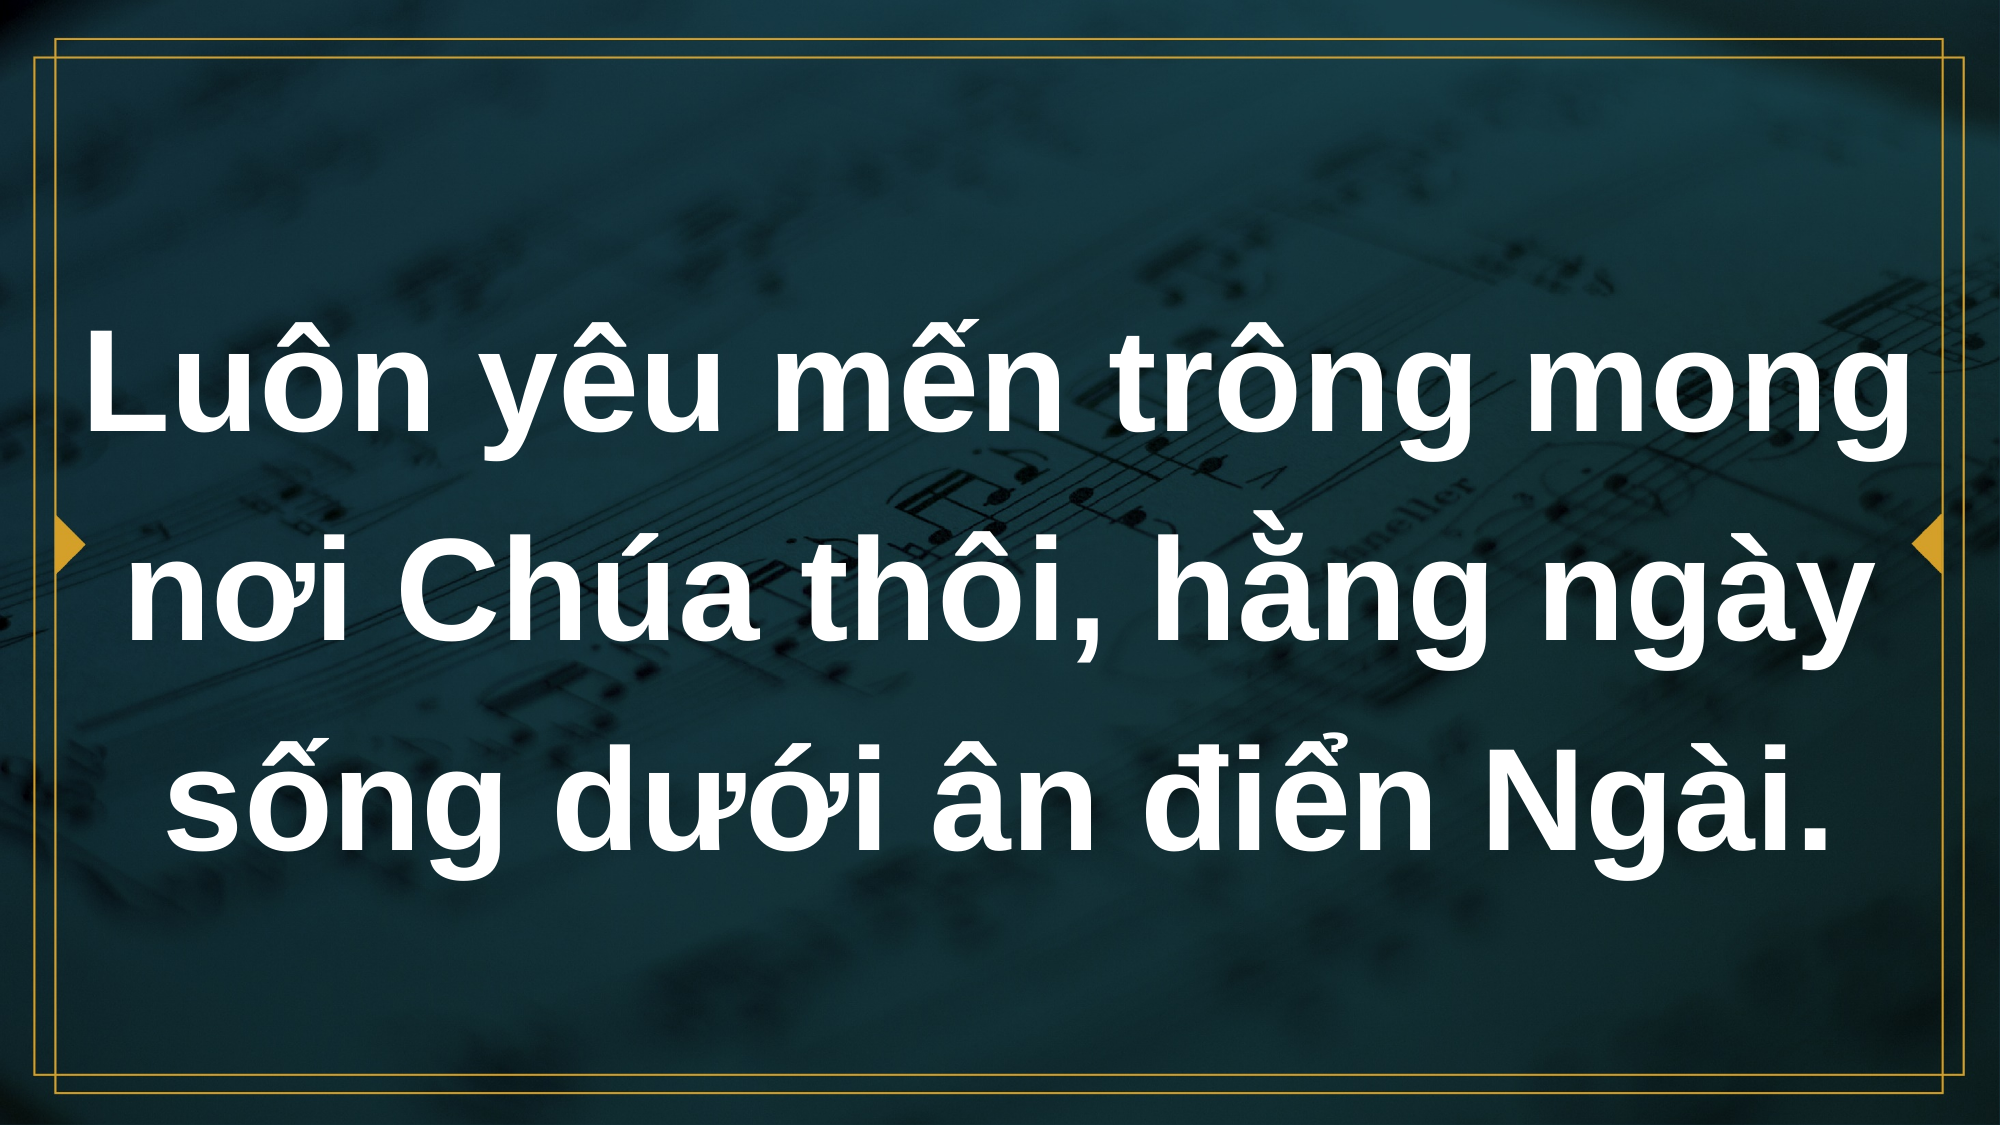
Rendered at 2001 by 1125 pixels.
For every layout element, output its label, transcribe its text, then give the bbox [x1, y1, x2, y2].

title Luôn yêu mến trông mong nơi Chúa thôi, hằng ngày sống dưới ân điển Ngài. [55, 53, 1945, 1077]
picture [0, 0, 2000, 1125]
